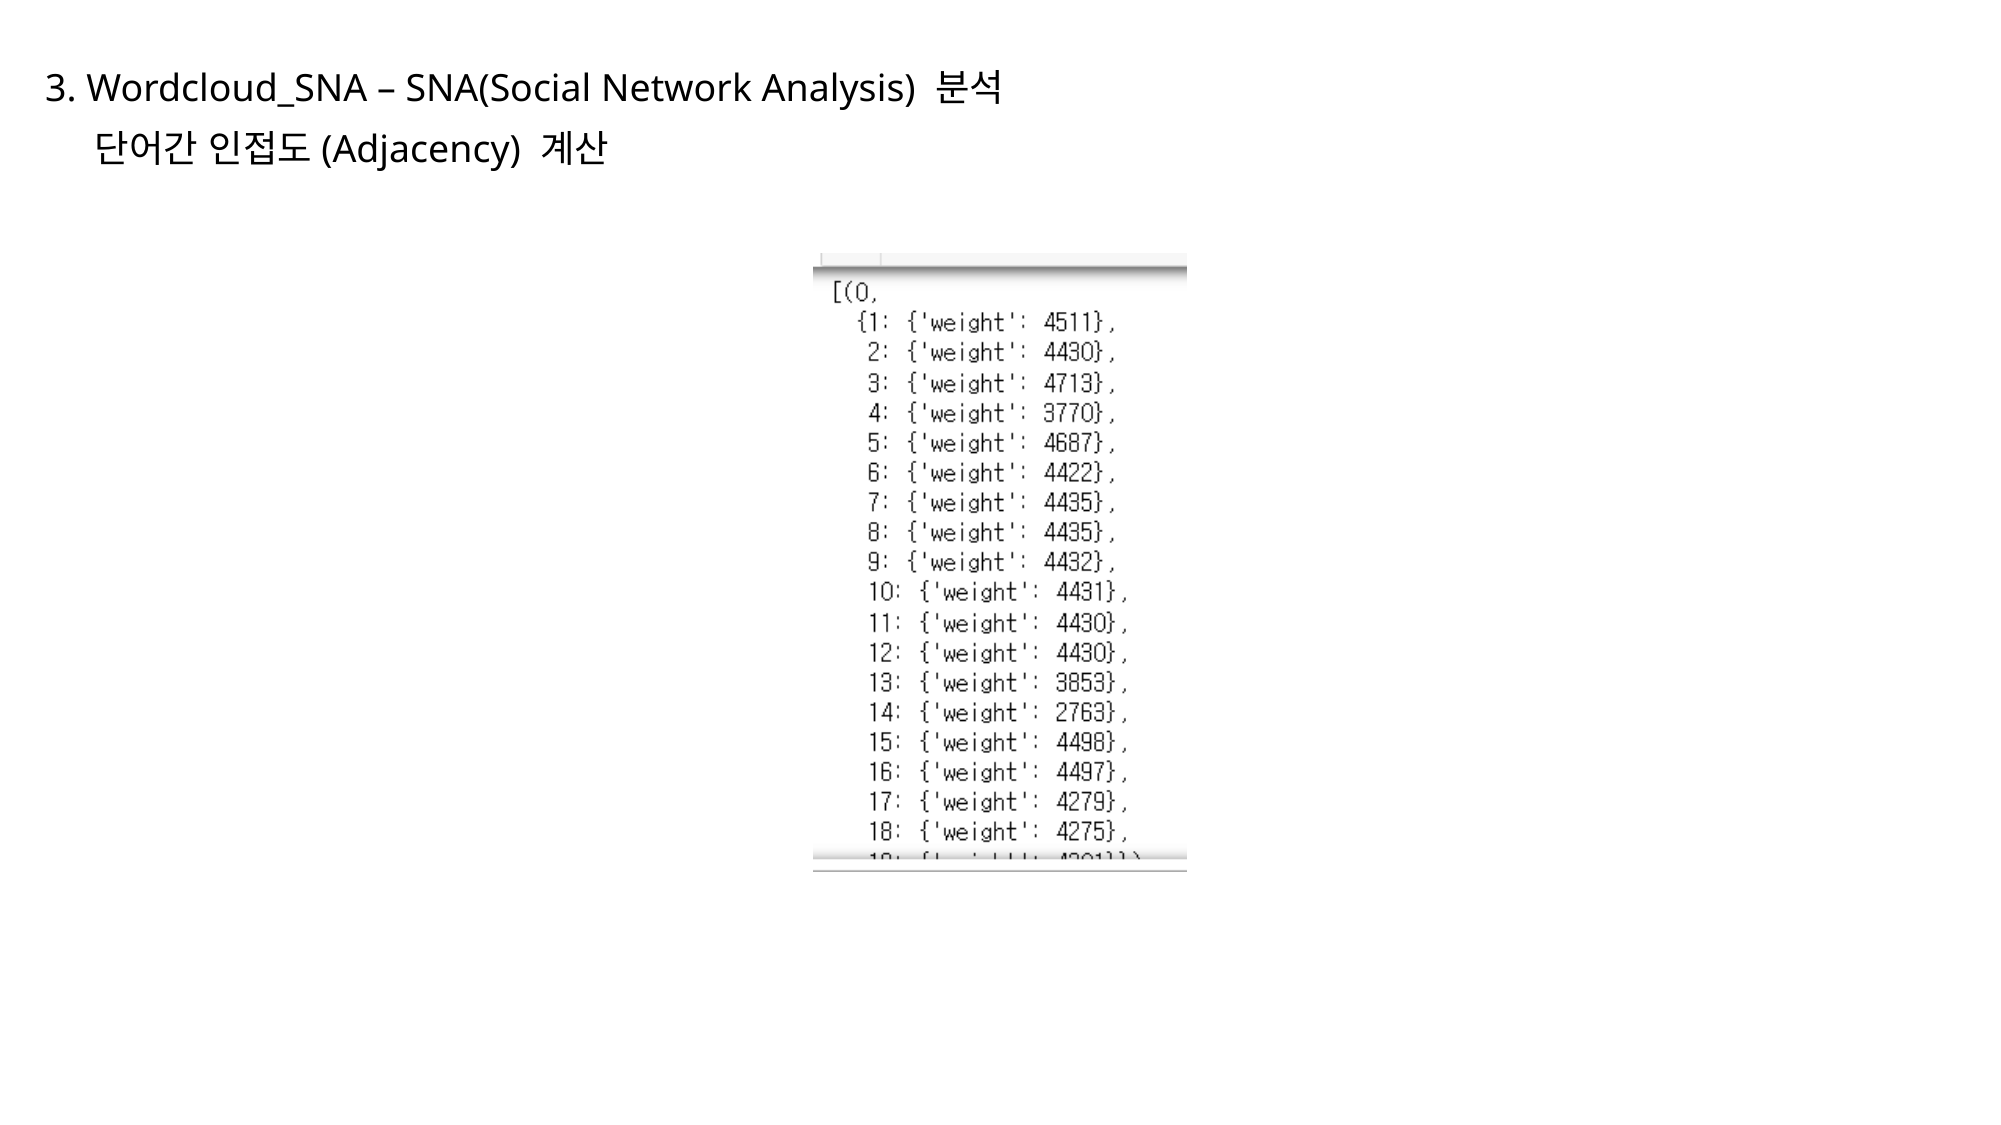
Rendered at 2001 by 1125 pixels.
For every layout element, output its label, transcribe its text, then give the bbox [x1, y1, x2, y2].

picture [813, 253, 1187, 872]
text_box 단어간 인접도(Adjacency) 계산 [79, 117, 624, 178]
text_box 3. Wordcloud_SNA – SNA(Social Network Analysis) 분석 [30, 57, 1020, 117]
